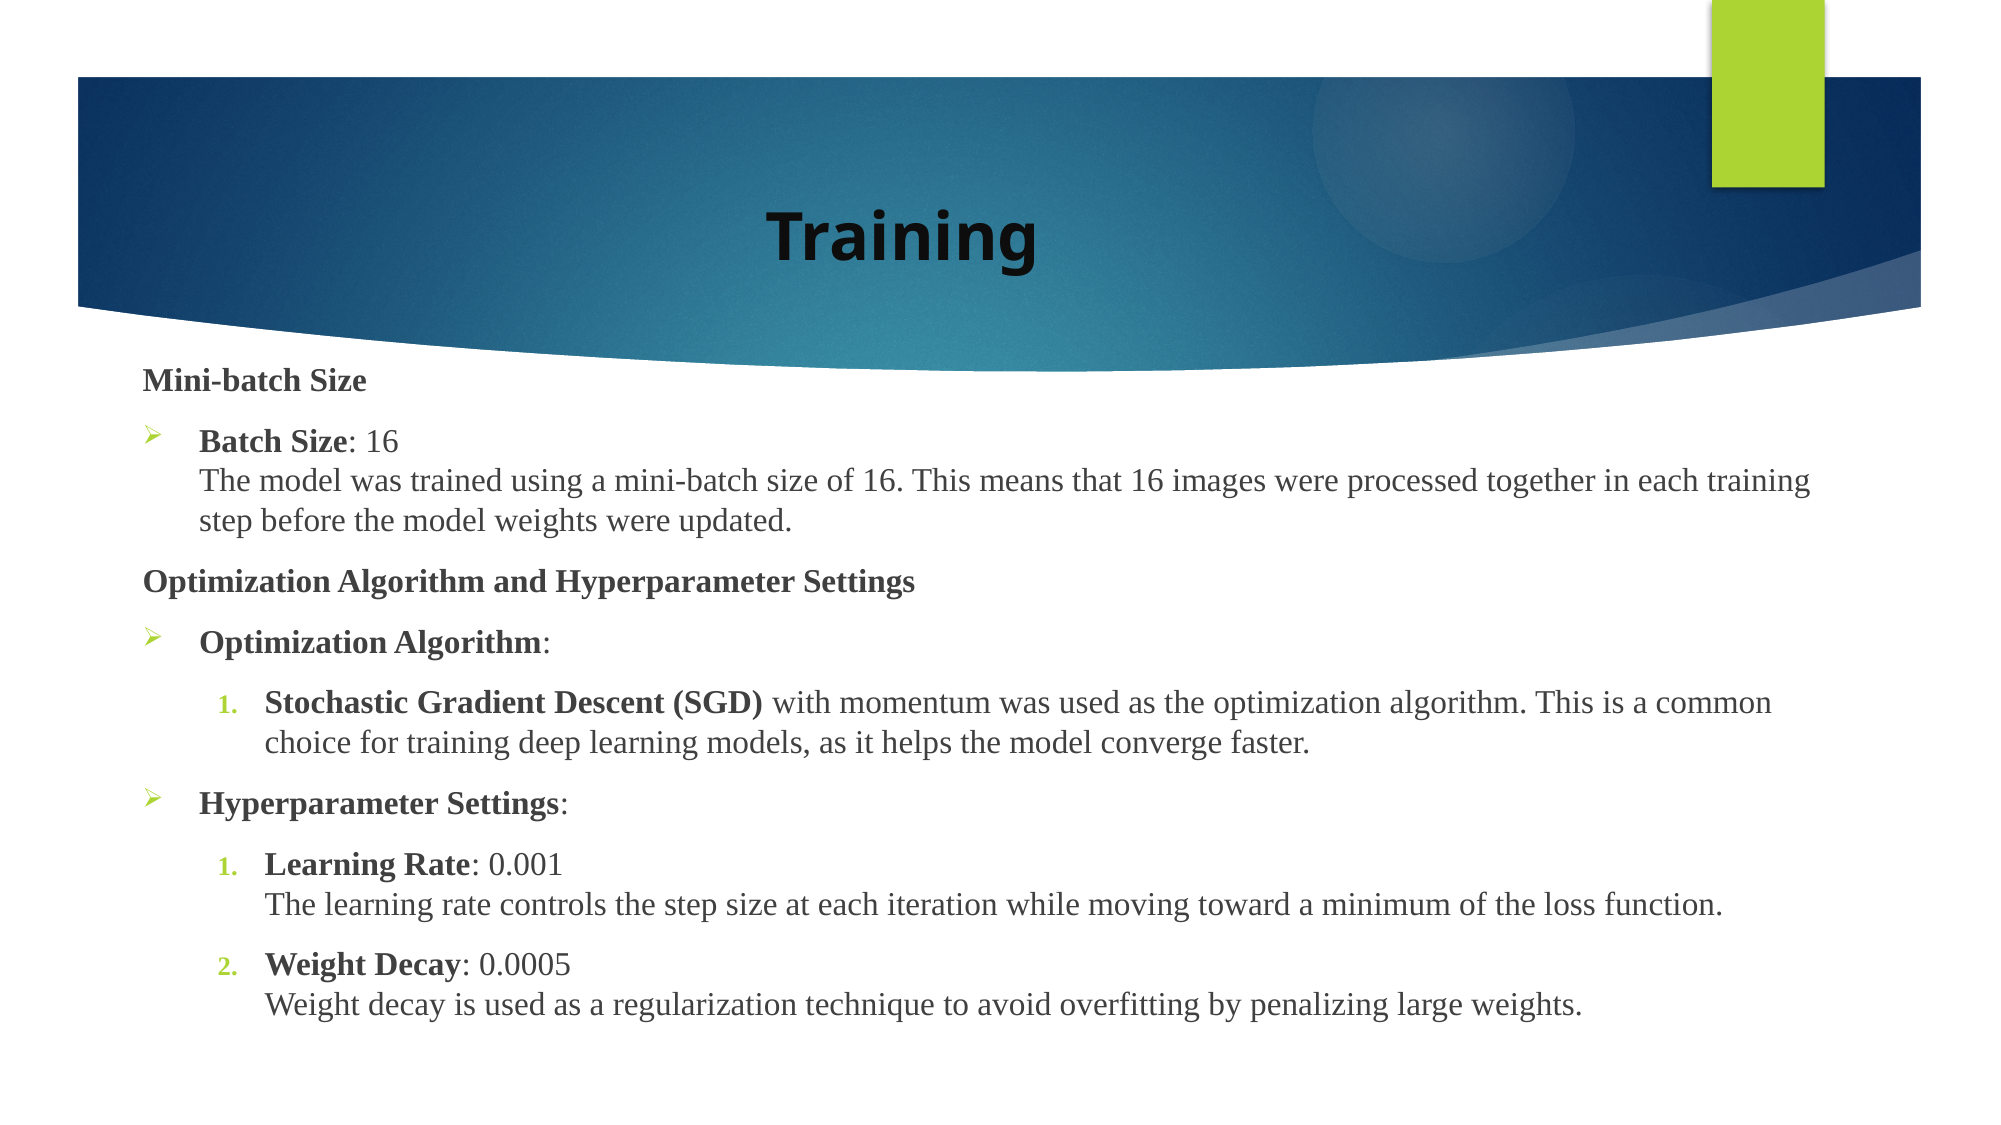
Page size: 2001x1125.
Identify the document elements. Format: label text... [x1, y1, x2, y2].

list Mini-batch Size Batch Size: 16 The model was trained using a mini-batch size of 16. This means that 16 images were processed together in each training step before the model weights were updated. Optimization Algorithm and Hyperparameter Settings Optimization Algorithm: Stochastic Gradient Descent (SGD) with momentum was used as the optimization algorithm. This is a common choice for training deep learning models, as it helps the model converge faster. Hyperparameter Settings: Learning Rate: 0.001 The learning rate controls the step size at each iteration while moving toward a minimum of the loss function. Weight Decay: 0.0005 Weight decay is used as a regularization technique to avoid overfitting by penalizing large weights. [127, 284, 1873, 1125]
title Training [683, 183, 1205, 284]
